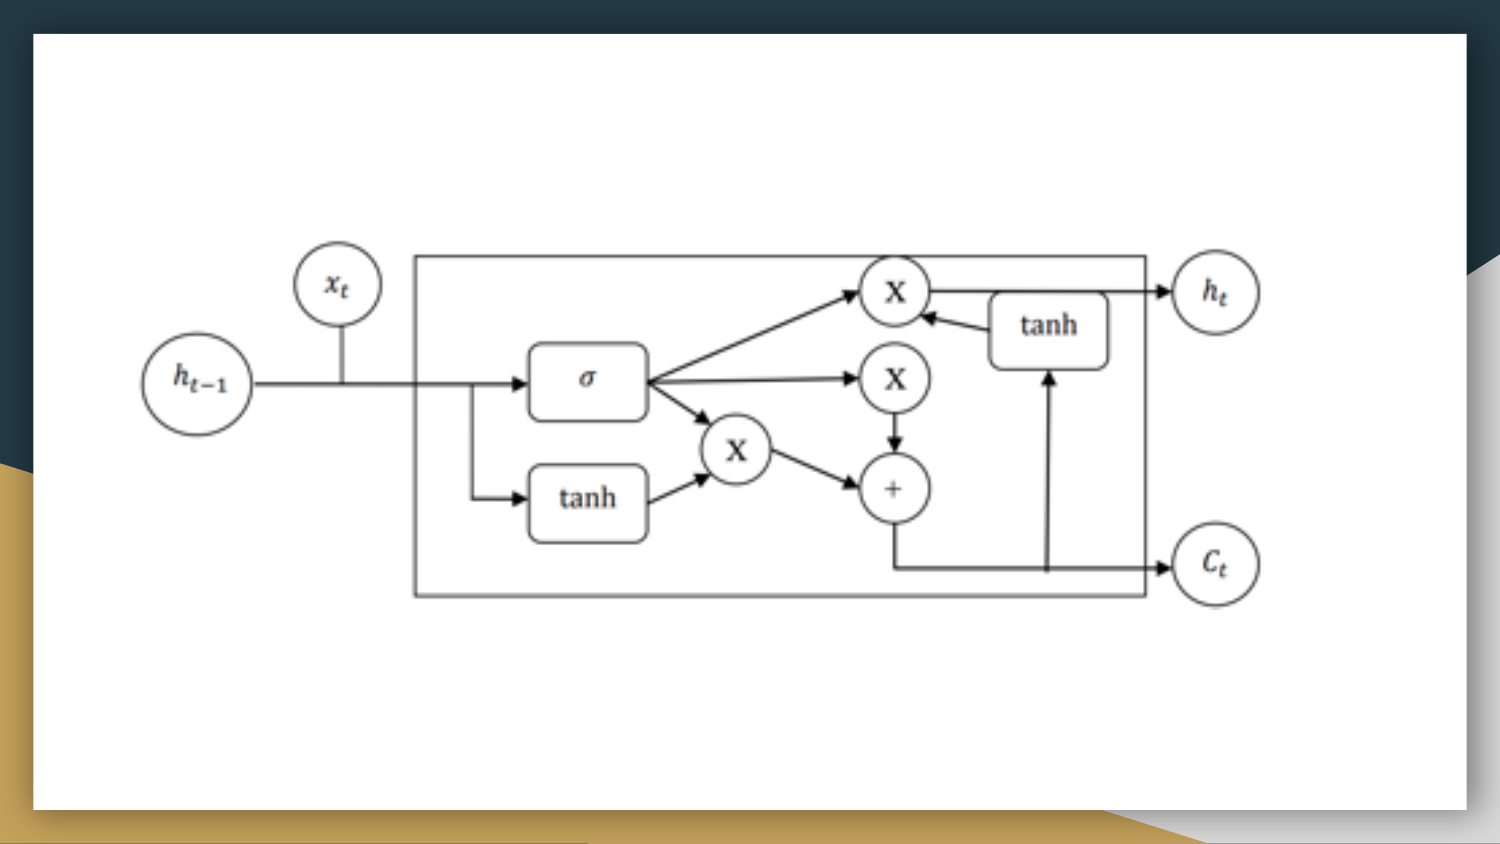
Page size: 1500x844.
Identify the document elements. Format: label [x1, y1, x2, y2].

picture [113, 234, 1315, 610]
